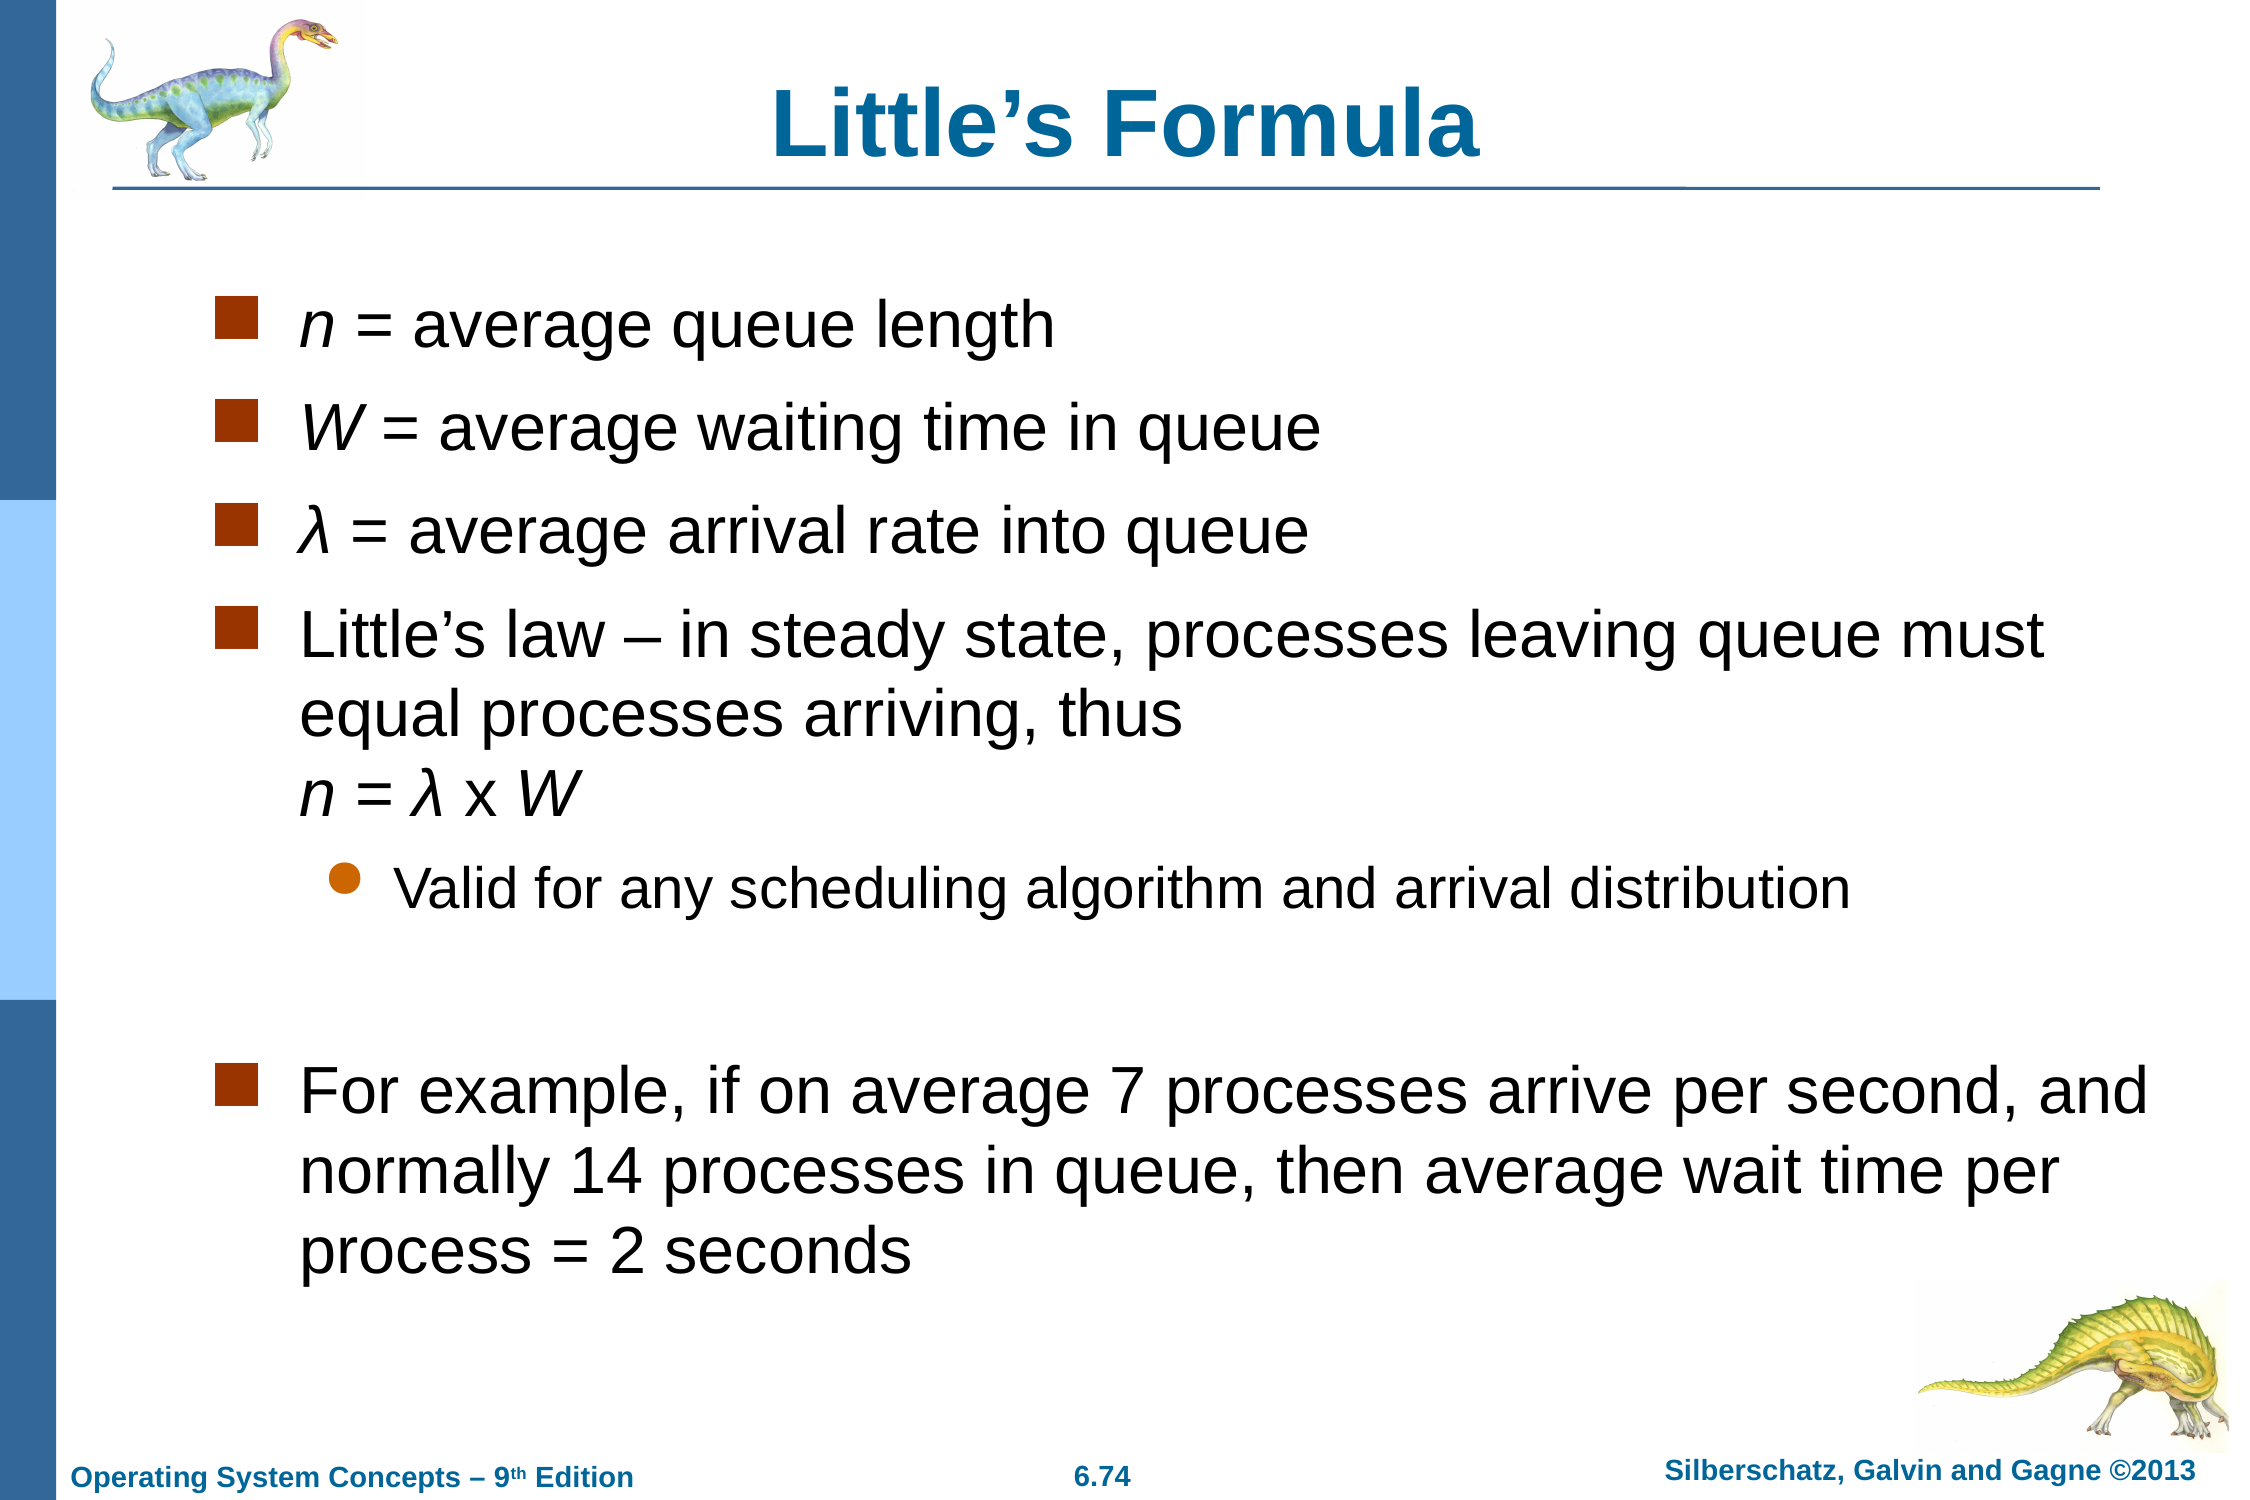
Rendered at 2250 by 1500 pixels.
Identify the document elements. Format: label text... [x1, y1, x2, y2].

picture [1913, 1279, 2229, 1453]
title Little’s Formula [112, 60, 2138, 187]
picture [70, 0, 365, 199]
list n = average queue length W = average waiting time in queue λ = average arrival rate into queue Little’s law – in steady state, processes leaving queue must equal processes arriving, thus n = λ x W Valid for any scheduling algorithm and arrival distribution For example, if on average 7 processes arrive per second, and normally 14 processes in queue, then average wait time per process = 2 seconds [198, 269, 2224, 1261]
